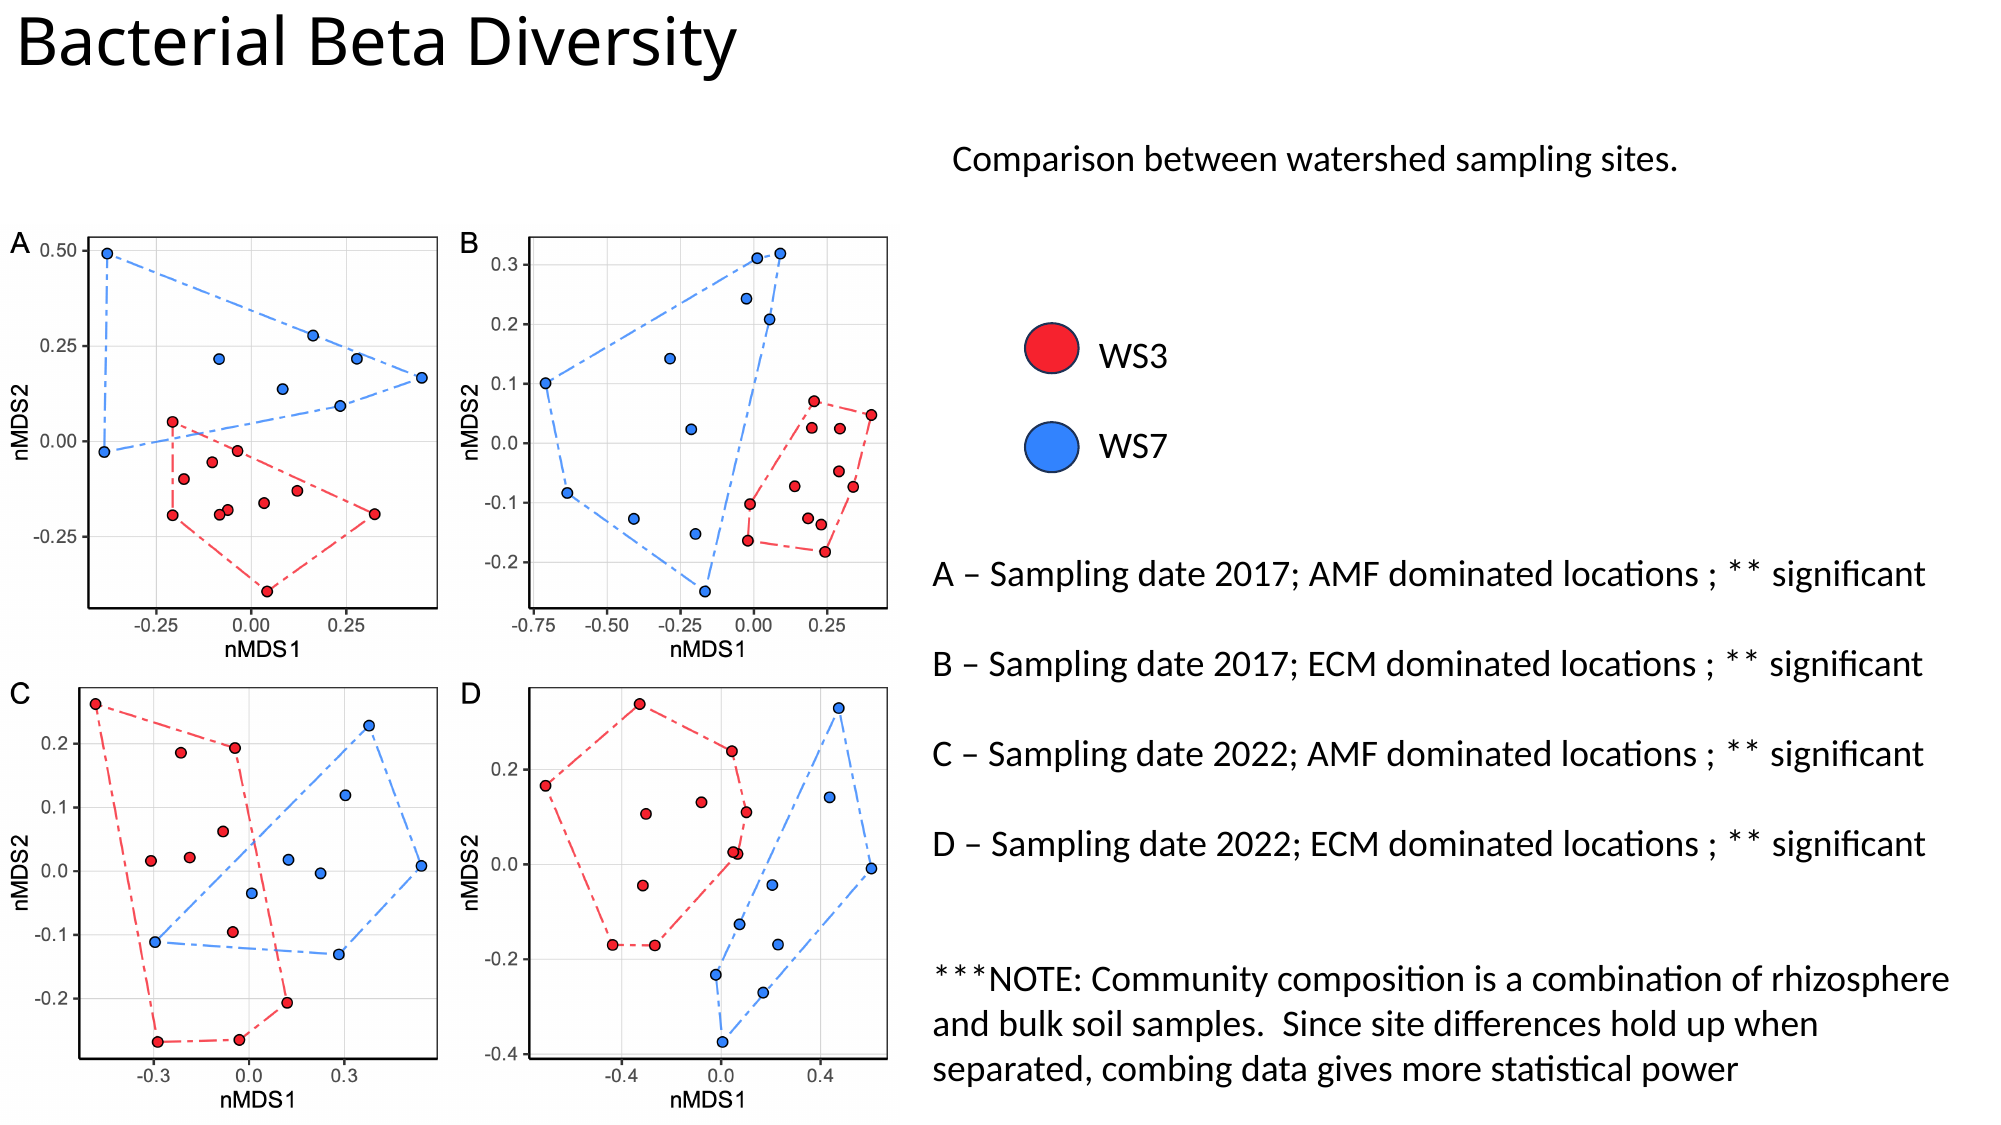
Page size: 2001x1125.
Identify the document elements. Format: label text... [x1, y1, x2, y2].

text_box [1024, 323, 1309, 475]
text_box ***NOTE: Community composition is a combination of rhizosphere and bulk soil samples. Since site differences hold up when separated, combing data gives more statistical power [917, 947, 1970, 1097]
text_box Comparison between watershed sampling sites. [937, 126, 1934, 187]
picture [0, 224, 900, 1125]
text_box A – Sampling date 2017; AMF dominated locations ; ** significant B – Sampling date 2017; ECM dominated locations ; ** significant C – Sampling date 2022; AMF dominated locations ; ** significant D – Sampling date 2022; ECM dominated locations ; ** significant [917, 541, 1970, 917]
title Bacterial Beta Diversity [0, 0, 1725, 140]
